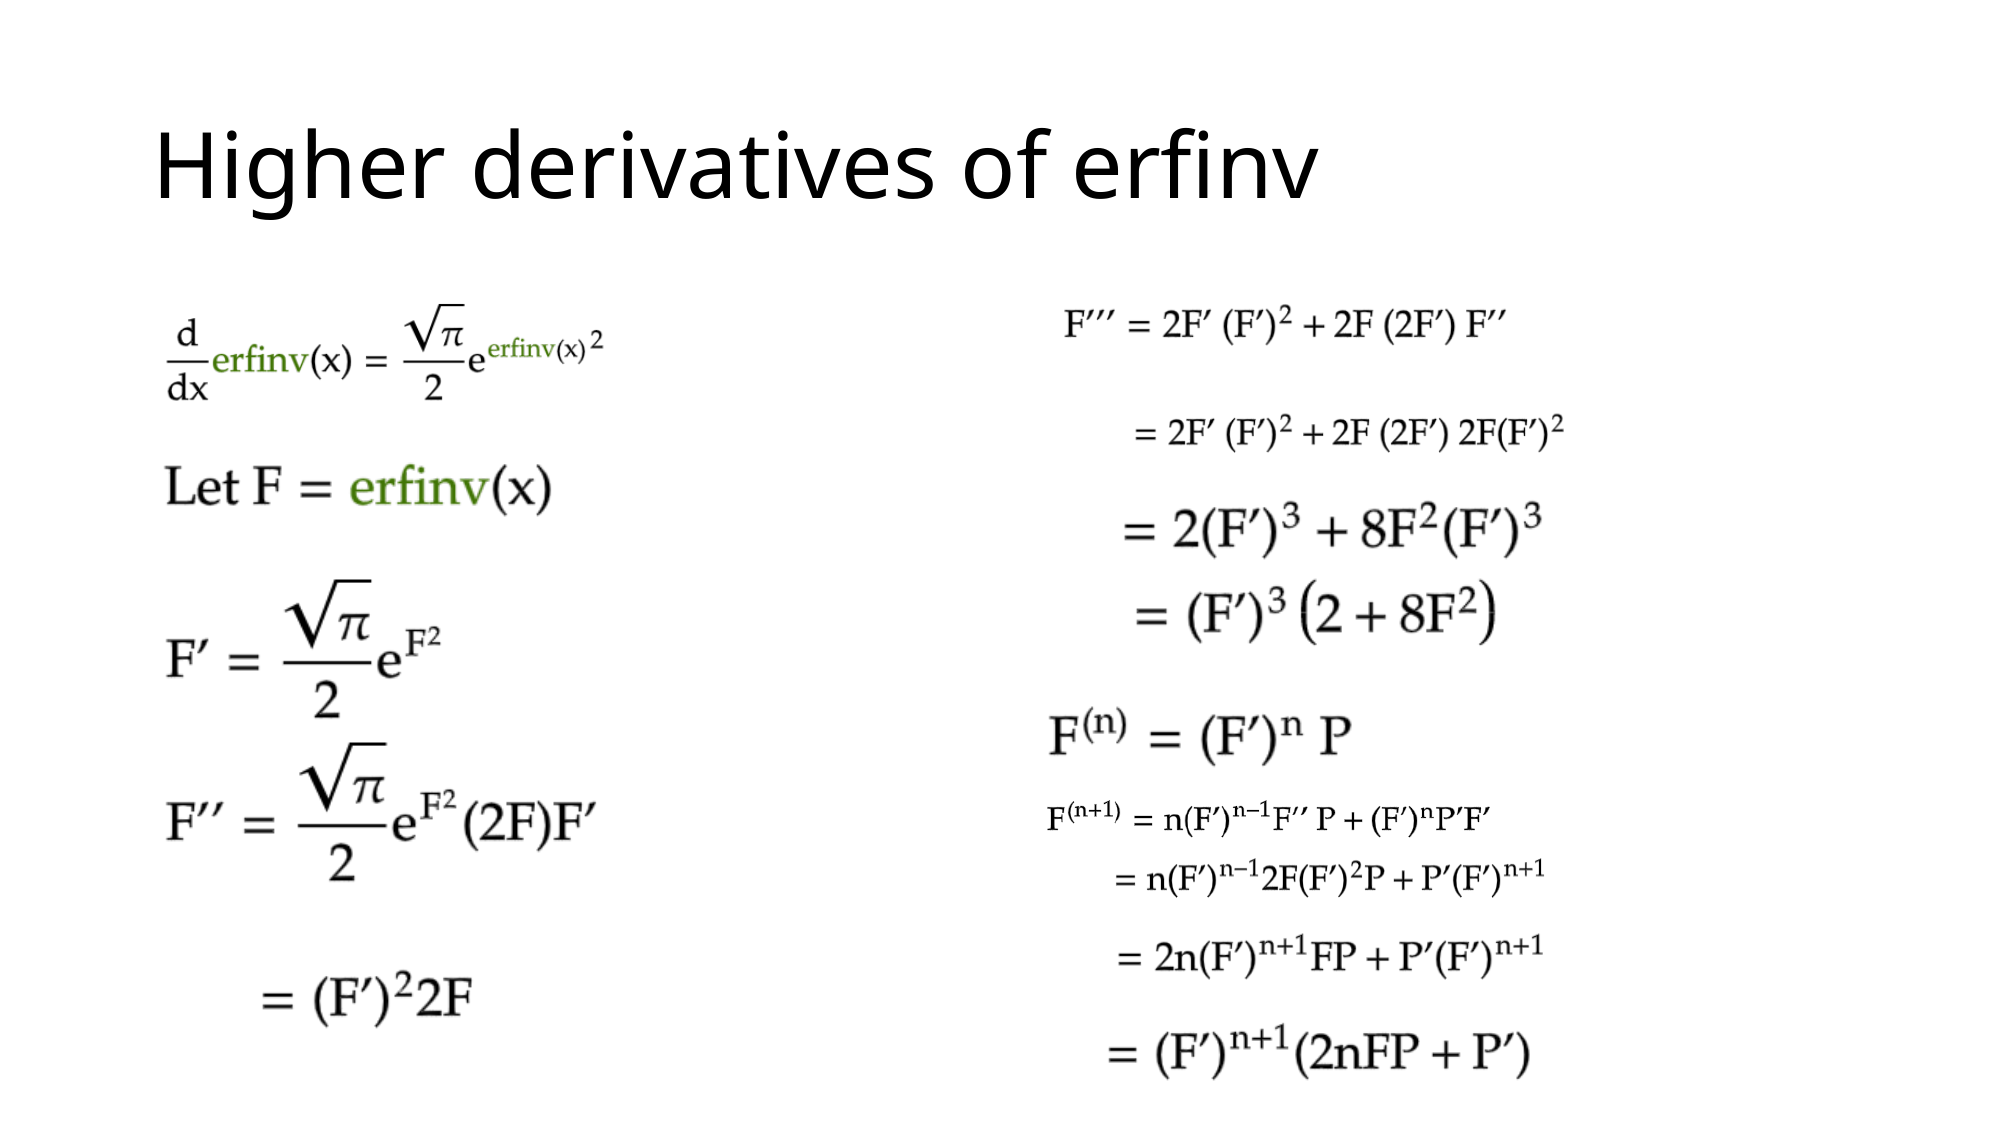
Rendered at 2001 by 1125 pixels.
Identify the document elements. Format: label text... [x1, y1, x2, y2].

picture [1100, 849, 1551, 899]
picture [158, 444, 559, 520]
picture [1100, 923, 1551, 981]
picture [1060, 292, 1511, 347]
picture [1112, 563, 1511, 661]
picture [160, 561, 604, 887]
picture [1100, 484, 1551, 561]
picture [1043, 791, 1494, 838]
picture [238, 953, 478, 1030]
picture [159, 291, 610, 405]
title Higher derivatives of erfinv [137, 59, 1863, 278]
picture [1119, 402, 1570, 454]
picture [1086, 1010, 1537, 1082]
picture [1043, 691, 1358, 769]
